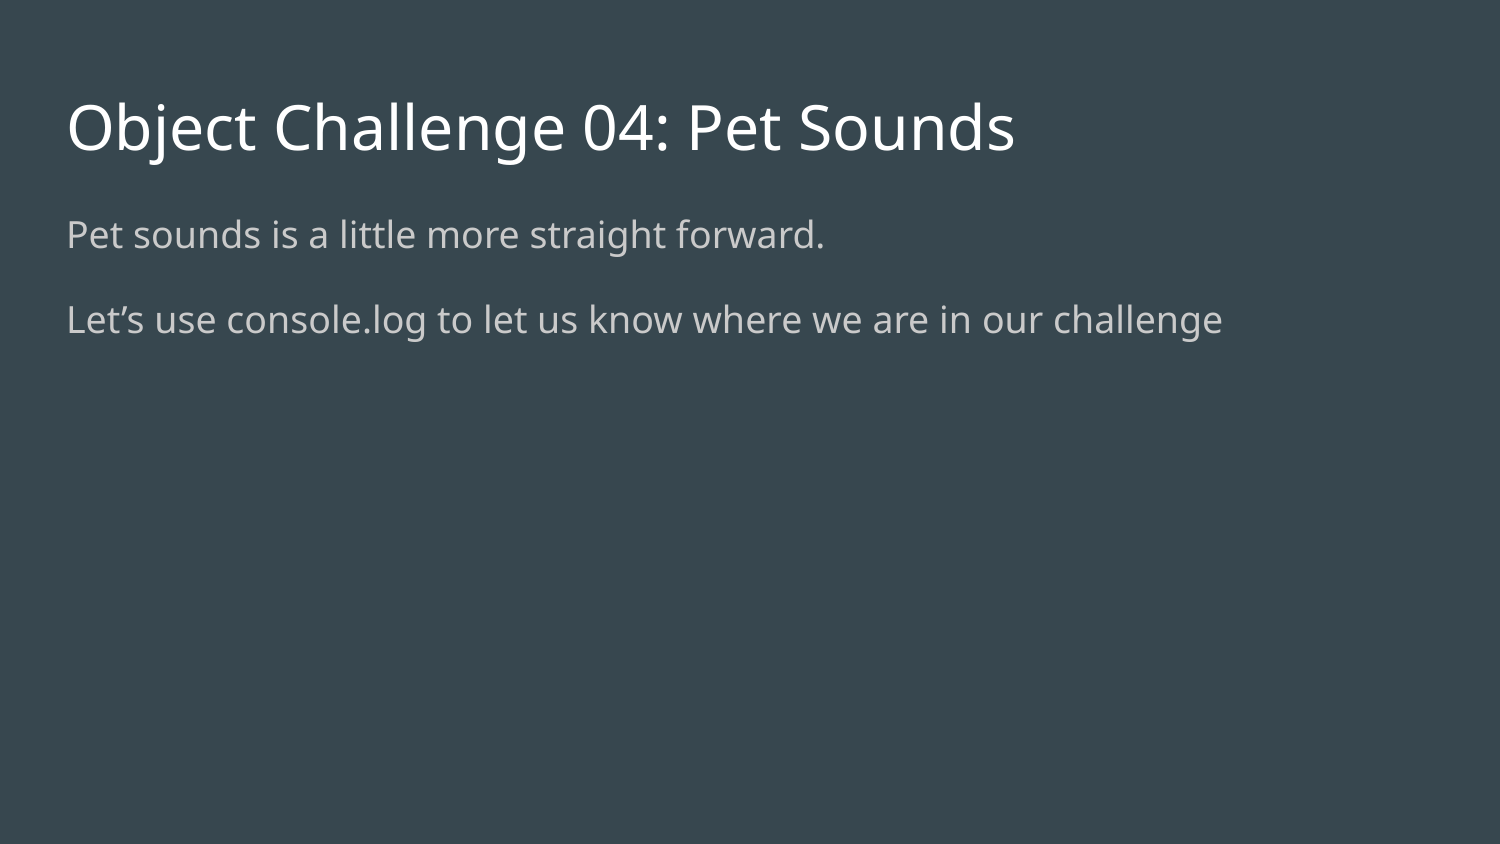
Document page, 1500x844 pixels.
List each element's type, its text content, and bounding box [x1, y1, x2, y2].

title Object Challenge 04: Pet Sounds [51, 72, 1449, 167]
list Pet sounds is a little more straight forward. Let’s use console.log to let us know where we are in our challenge [51, 189, 1449, 750]
